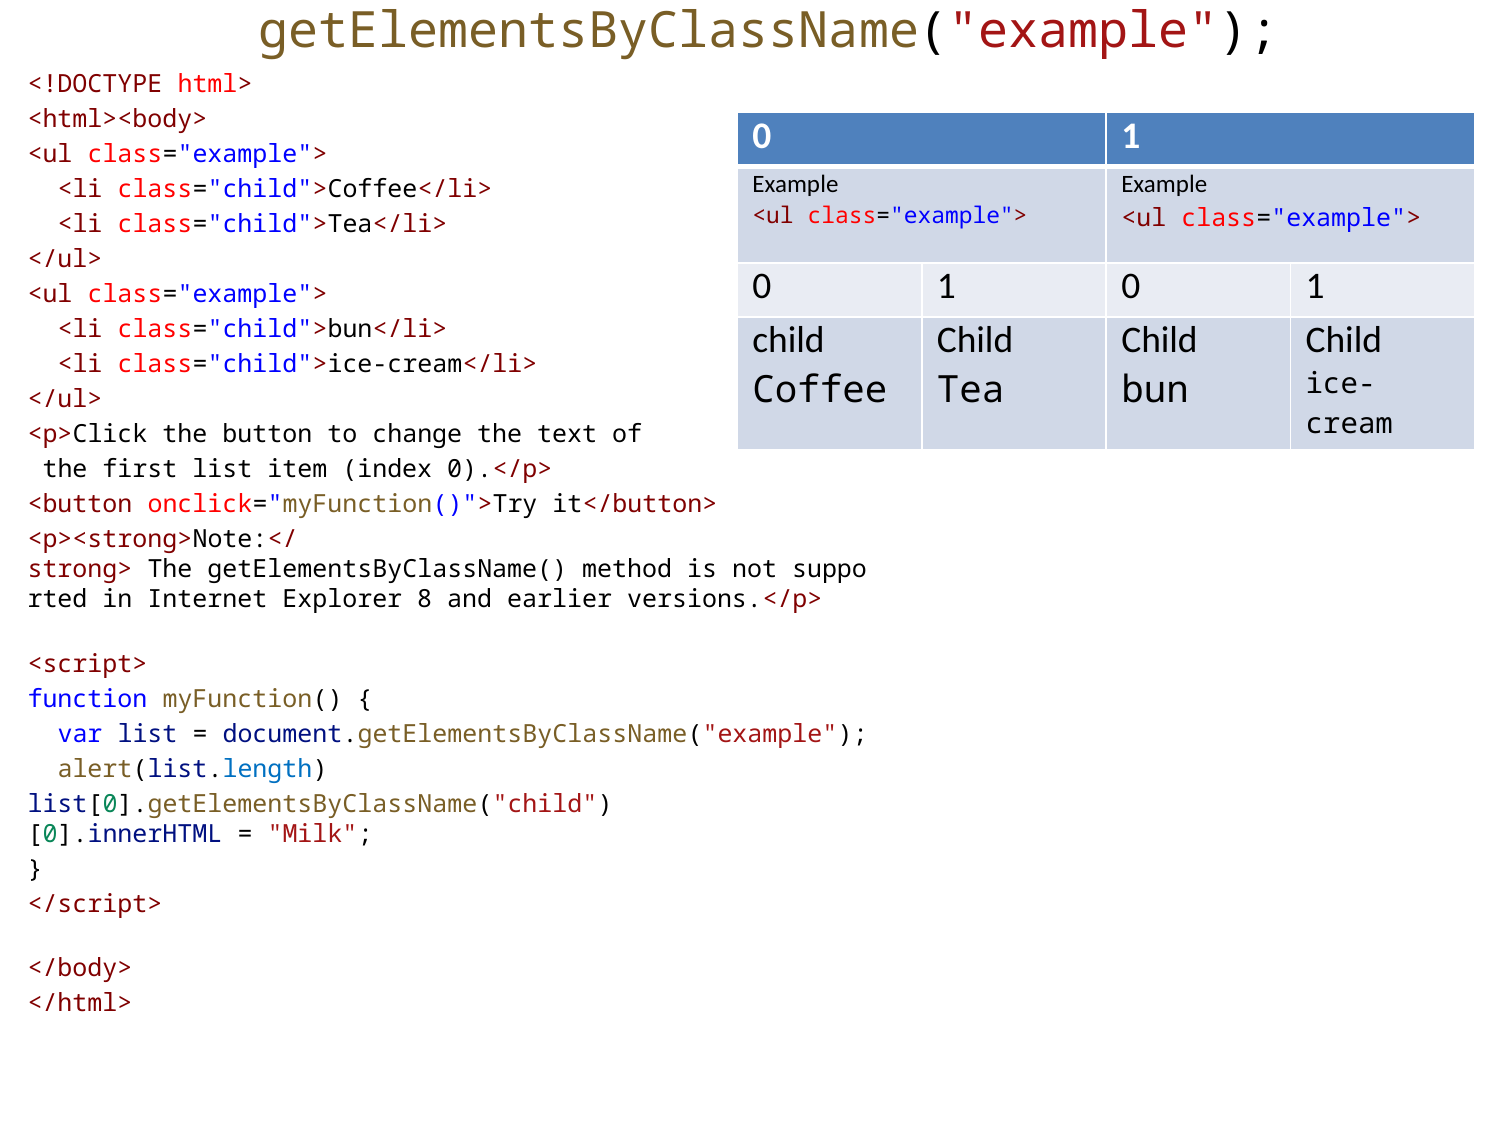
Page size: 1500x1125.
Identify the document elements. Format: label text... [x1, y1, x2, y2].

table_cell Example <ul class="example"> [1107, 169, 1474, 262]
table_cell child Coffee [738, 318, 921, 449]
table_cell 1 [1291, 264, 1474, 316]
list <!DOCTYPE html> <html><body> <ul class="example"> <li class="child">Coffee</li> <li class="child">Tea</li> </ul> <ul class="example"> <li class="child">bun</li> <li class="child">ice-cream</li> </ul> <p>Click the button to change the text of the first list item (index 0).</p> <button onclick="myFunction()">Try it</button> <p><strong>Note:</strong> The getElementsByClassName() method is not supported in Internet Explorer 8 and earlier versions.</p> <script> function myFunction() { var list = document.getElementsByClassName("example"); alert(list.length) list[0].getElementsByClassName("child")[0].innerHTML = "Milk"; } </script> </body> </html> [12, 60, 888, 1098]
table_cell Child ice-cream [1291, 318, 1474, 449]
table_header 0 [738, 113, 1105, 164]
table_cell Example <ul class="example"> [738, 169, 1105, 262]
table_cell Child Tea [923, 318, 1105, 449]
table_cell 1 [923, 264, 1105, 316]
title getElementsByClassName("example"); [112, 0, 1425, 55]
table_cell Child bun [1107, 318, 1290, 449]
table_cell 0 [1107, 264, 1290, 316]
table_header 1 [1107, 113, 1474, 164]
table_cell 0 [738, 264, 921, 316]
